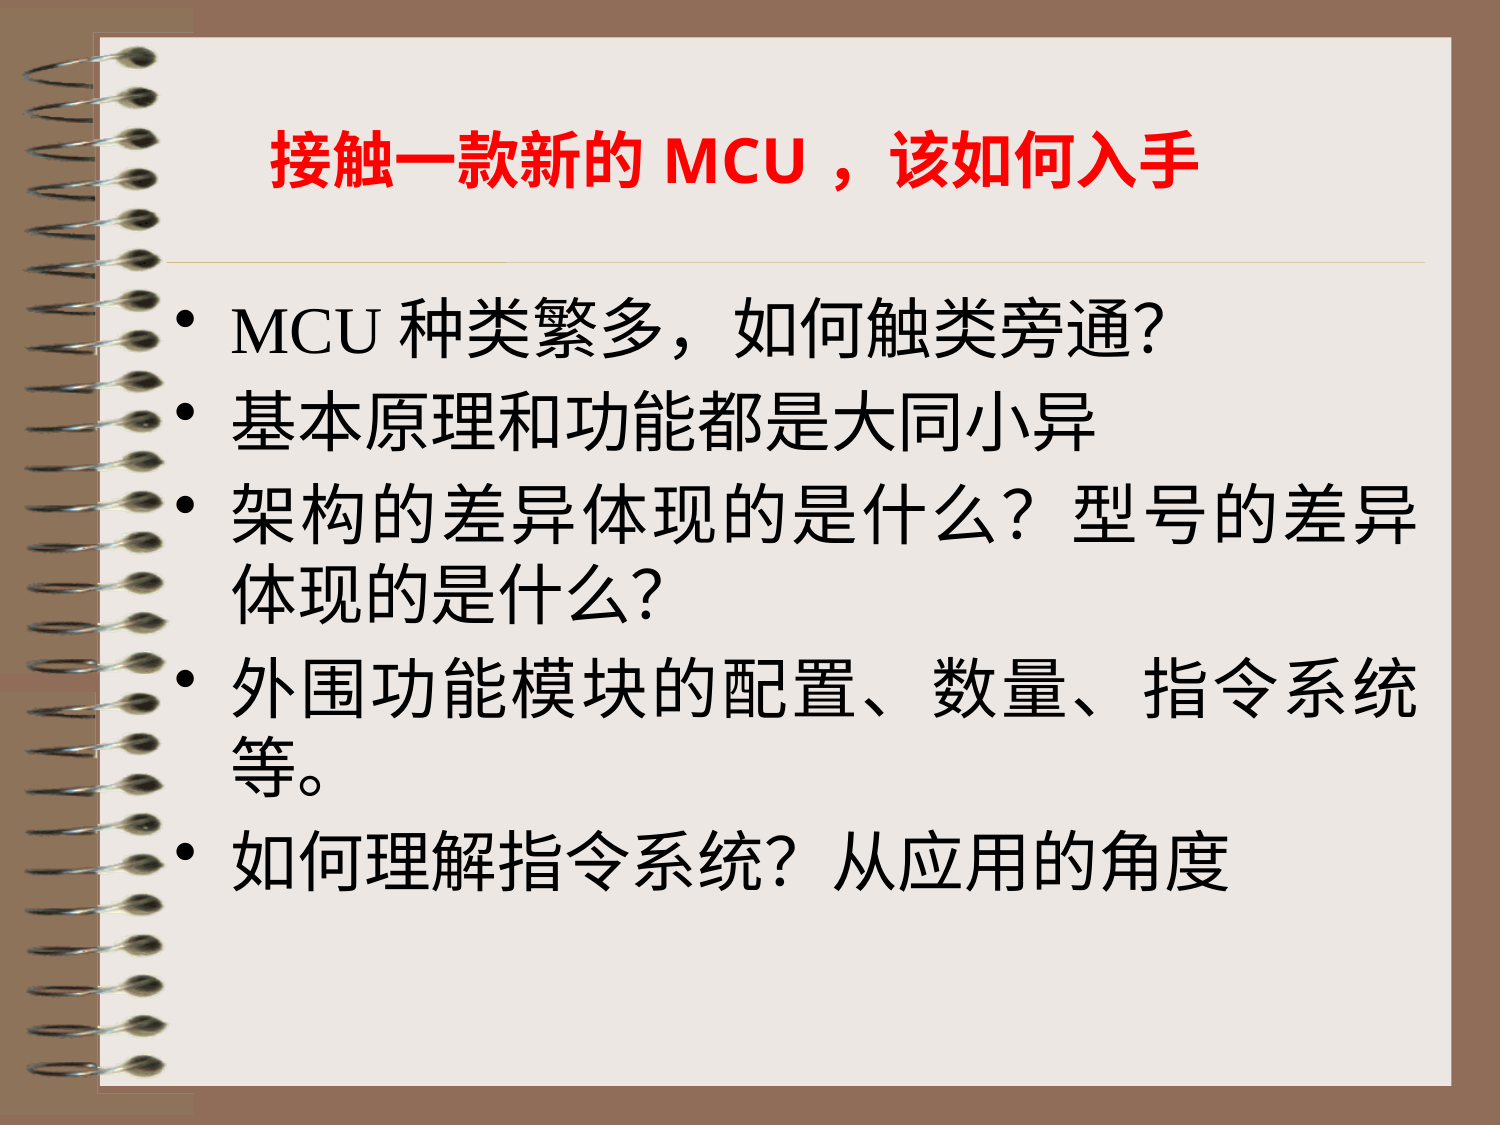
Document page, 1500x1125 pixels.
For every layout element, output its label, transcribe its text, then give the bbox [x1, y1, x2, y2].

picture [0, 692, 194, 1115]
title 接触一款新的MCU，该如何入手 [194, 89, 1276, 223]
list MCU种类繁多，如何触类旁通？ 基本原理和功能都是大同小异 架构的差异体现的是什么？型号的差异体现的是什么？ 外围功能模块的配置、数量、指令系统等。 如何理解指令系统？从应用的角度 [159, 278, 1436, 970]
picture [0, 8, 194, 674]
